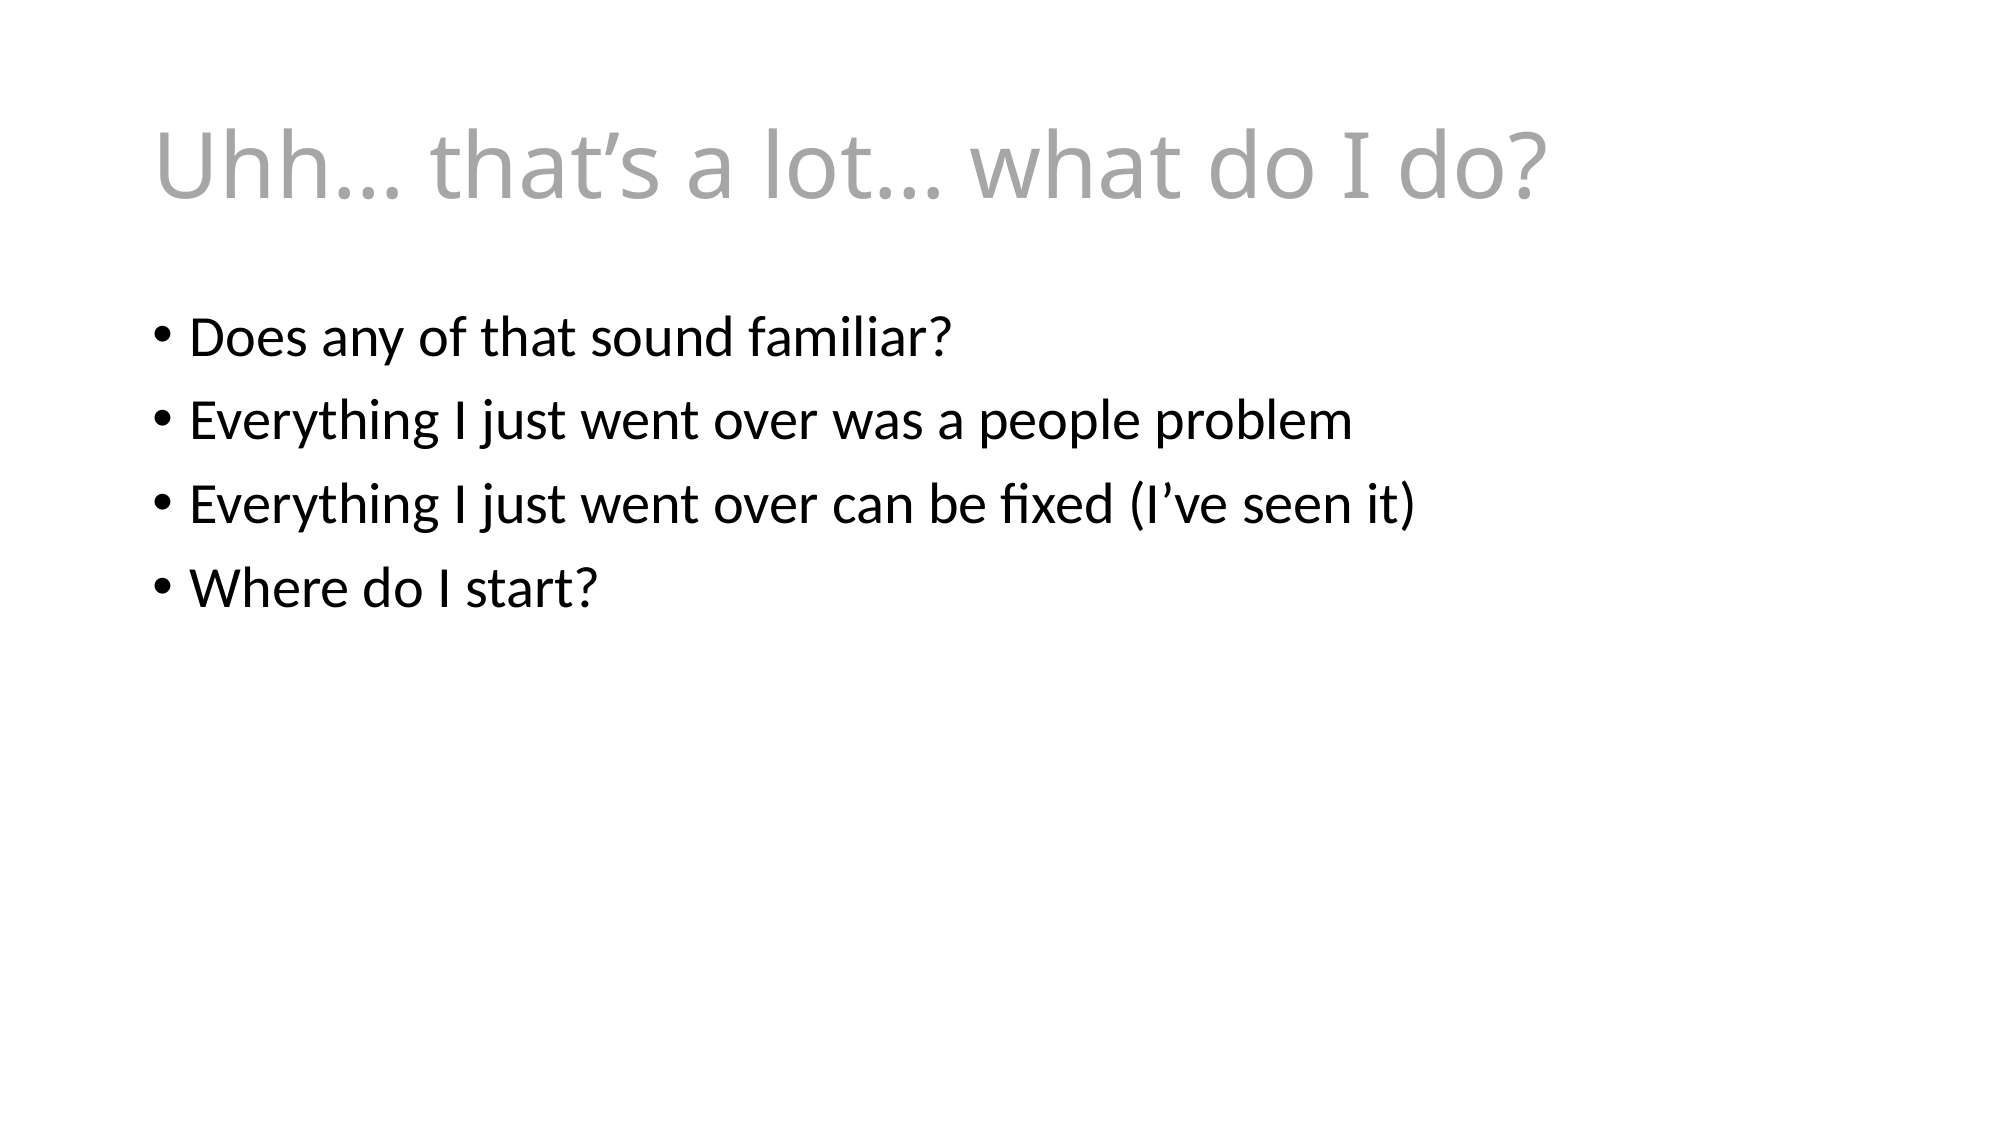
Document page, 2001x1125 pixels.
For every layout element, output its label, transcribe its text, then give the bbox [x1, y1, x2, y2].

title Uhh… that’s a lot… what do I do? [137, 59, 1863, 278]
list Does any of that sound familiar? Everything I just went over was a people problem Everything I just went over can be fixed (I’ve seen it) Where do I start? [137, 298, 1939, 1083]
